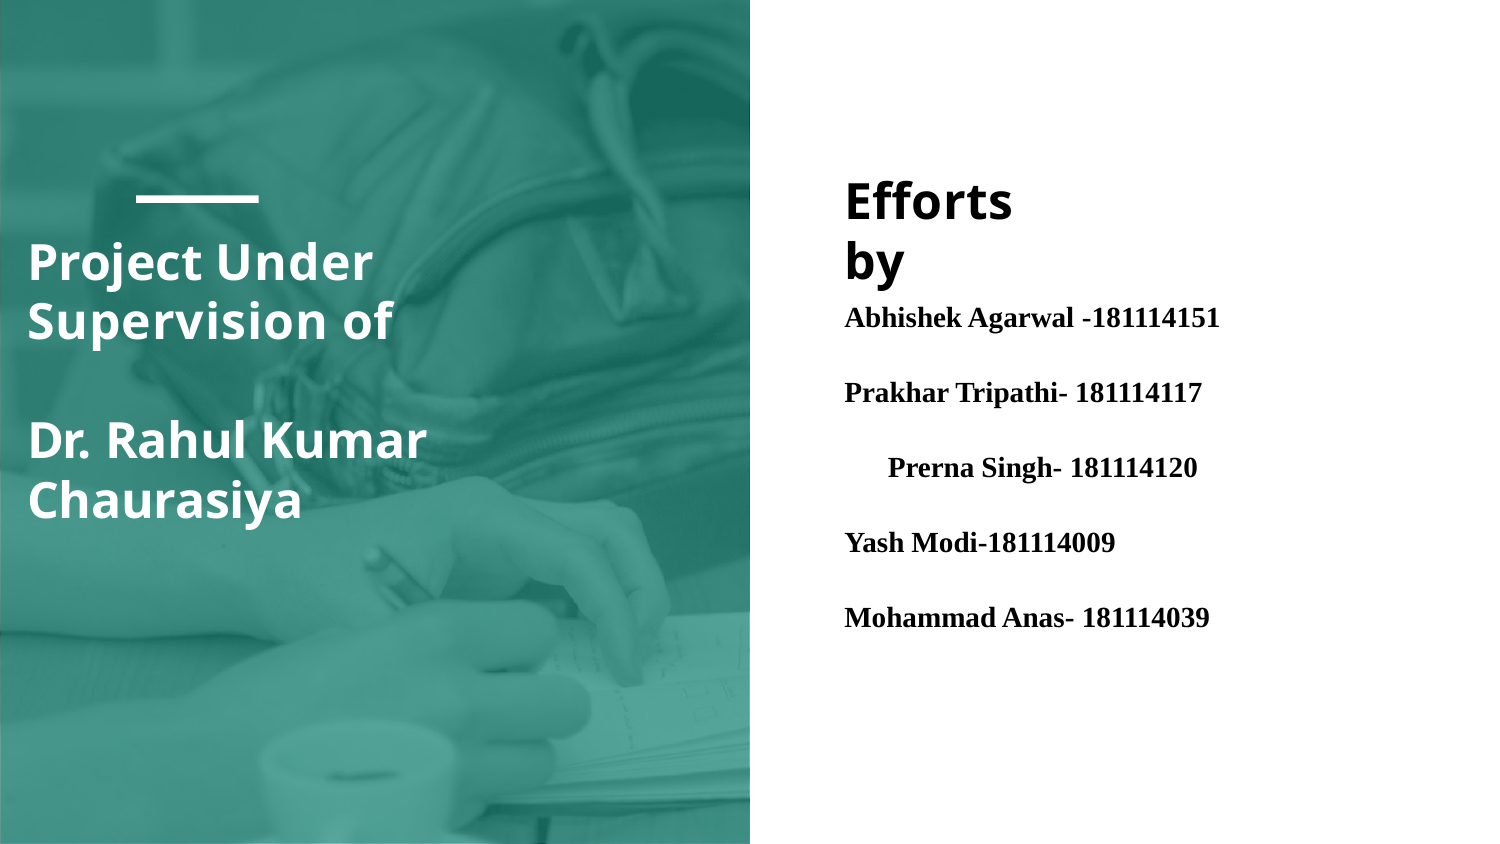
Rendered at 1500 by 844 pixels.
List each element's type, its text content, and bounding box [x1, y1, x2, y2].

text_box Abhishek Agarwal -181114151 Prakhar Tripathi- 181114117 Prerna Singh- 181114120 Yash Modi-181114009 Mohammad Anas- 181114039 [842, 296, 1238, 633]
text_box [0, 0, 751, 844]
title Efforts by [842, 167, 1079, 296]
